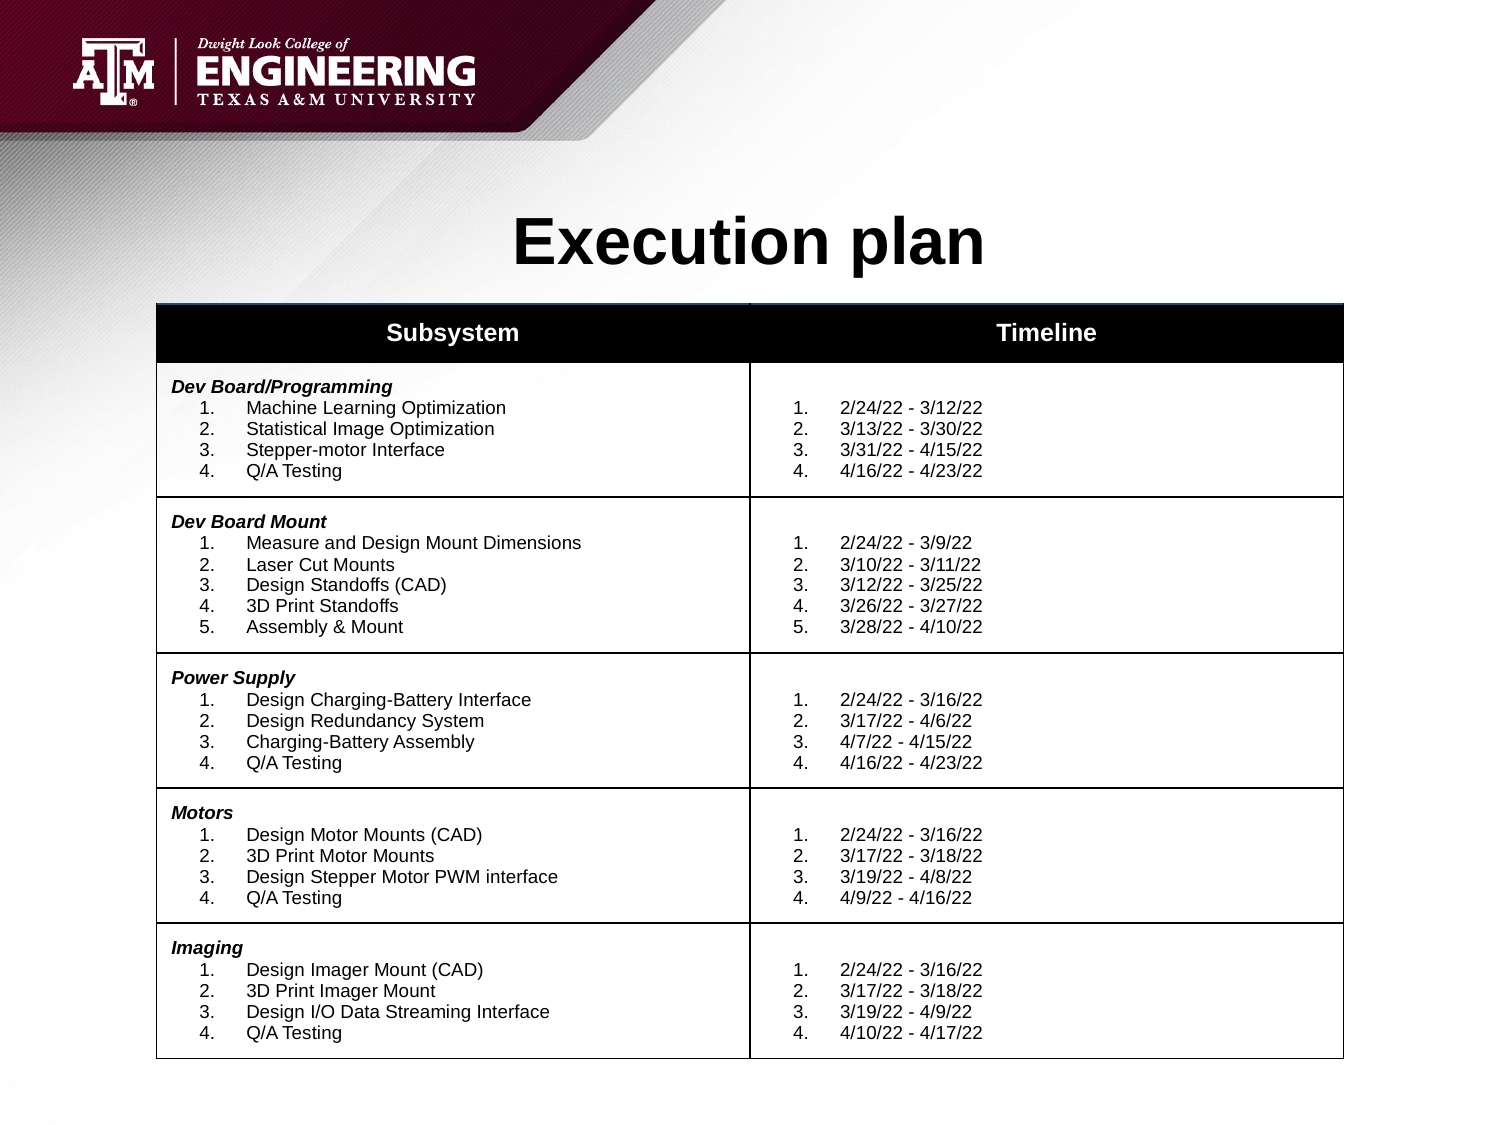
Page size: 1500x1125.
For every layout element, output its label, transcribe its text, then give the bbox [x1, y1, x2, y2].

table_cell Dev Board/Programming Machine Learning Optimization Statistical Image Optimization Stepper-motor Interface Q/A Testing [157, 363, 749, 496]
picture [0, 0, 1500, 1125]
table_cell 2/24/22 - 3/9/22 3/10/22 - 3/11/22 3/12/22 - 3/25/22 3/26/22 - 3/27/22 3/28/22 - 4/10/22 [751, 498, 1343, 652]
table_cell Power Supply Design Charging-Battery Interface Design Redundancy System Charging-Battery Assembly Q/A Testing [157, 654, 749, 787]
table_cell Motors Design Motor Mounts (CAD) 3D Print Motor Mounts Design Stepper Motor PWM interface Q/A Testing [157, 789, 749, 922]
table_cell 2/24/22 - 3/16/22 3/17/22 - 3/18/22 3/19/22 - 4/8/22 4/9/22 - 4/16/22 [751, 789, 1343, 922]
title Execution plan [75, 172, 1425, 304]
table_cell 2/24/22 - 3/12/22 3/13/22 - 3/30/22 3/31/22 - 4/15/22 4/16/22 - 4/23/22 [751, 363, 1343, 496]
table_cell Dev Board Mount Measure and Design Mount Dimensions Laser Cut Mounts Design Standoffs (CAD) 3D Print Standoffs Assembly & Mount [157, 498, 749, 652]
table_cell Imaging Design Imager Mount (CAD) 3D Print Imager Mount Design I/O Data Streaming Interface Q/A Testing [157, 924, 749, 1058]
table_cell 2/24/22 - 3/16/22 3/17/22 - 4/6/22 4/7/22 - 4/15/22 4/16/22 - 4/23/22 [751, 654, 1343, 787]
table_header Timeline [751, 305, 1343, 361]
table_cell 2/24/22 - 3/16/22 3/17/22 - 3/18/22 3/19/22 - 4/9/22 4/10/22 - 4/17/22 [751, 924, 1343, 1058]
table_header Subsystem [157, 305, 749, 361]
